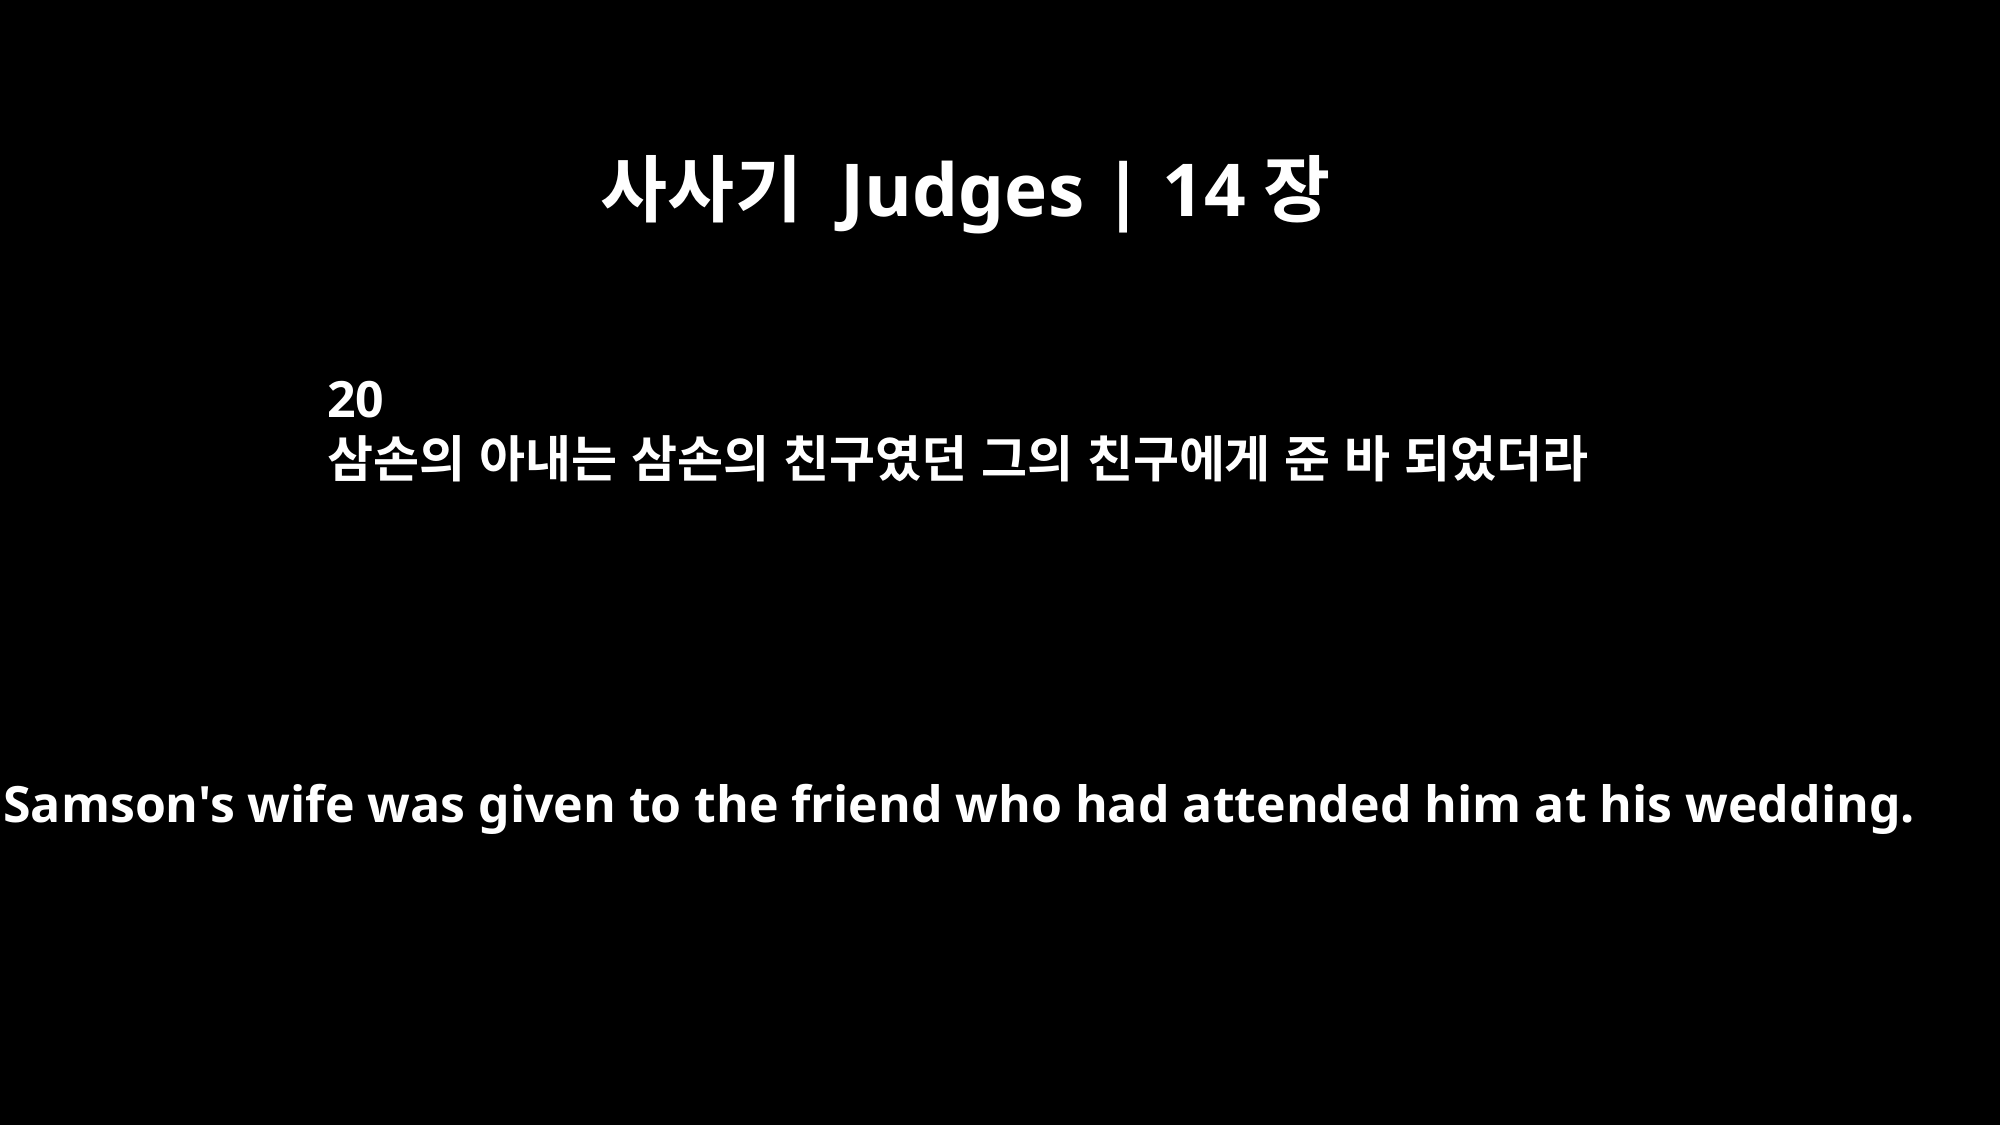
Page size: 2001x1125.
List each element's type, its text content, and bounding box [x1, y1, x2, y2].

text_box 20 삼손의 아내는 삼손의 친구였던 그의 친구에게 준 바 되었더라 [312, 359, 1605, 495]
text_box 사사기 Judges | 14장 [585, 136, 1347, 239]
text_box And Samson's wife was given to the friend who had attended him at his wedding. [0, 764, 1931, 840]
